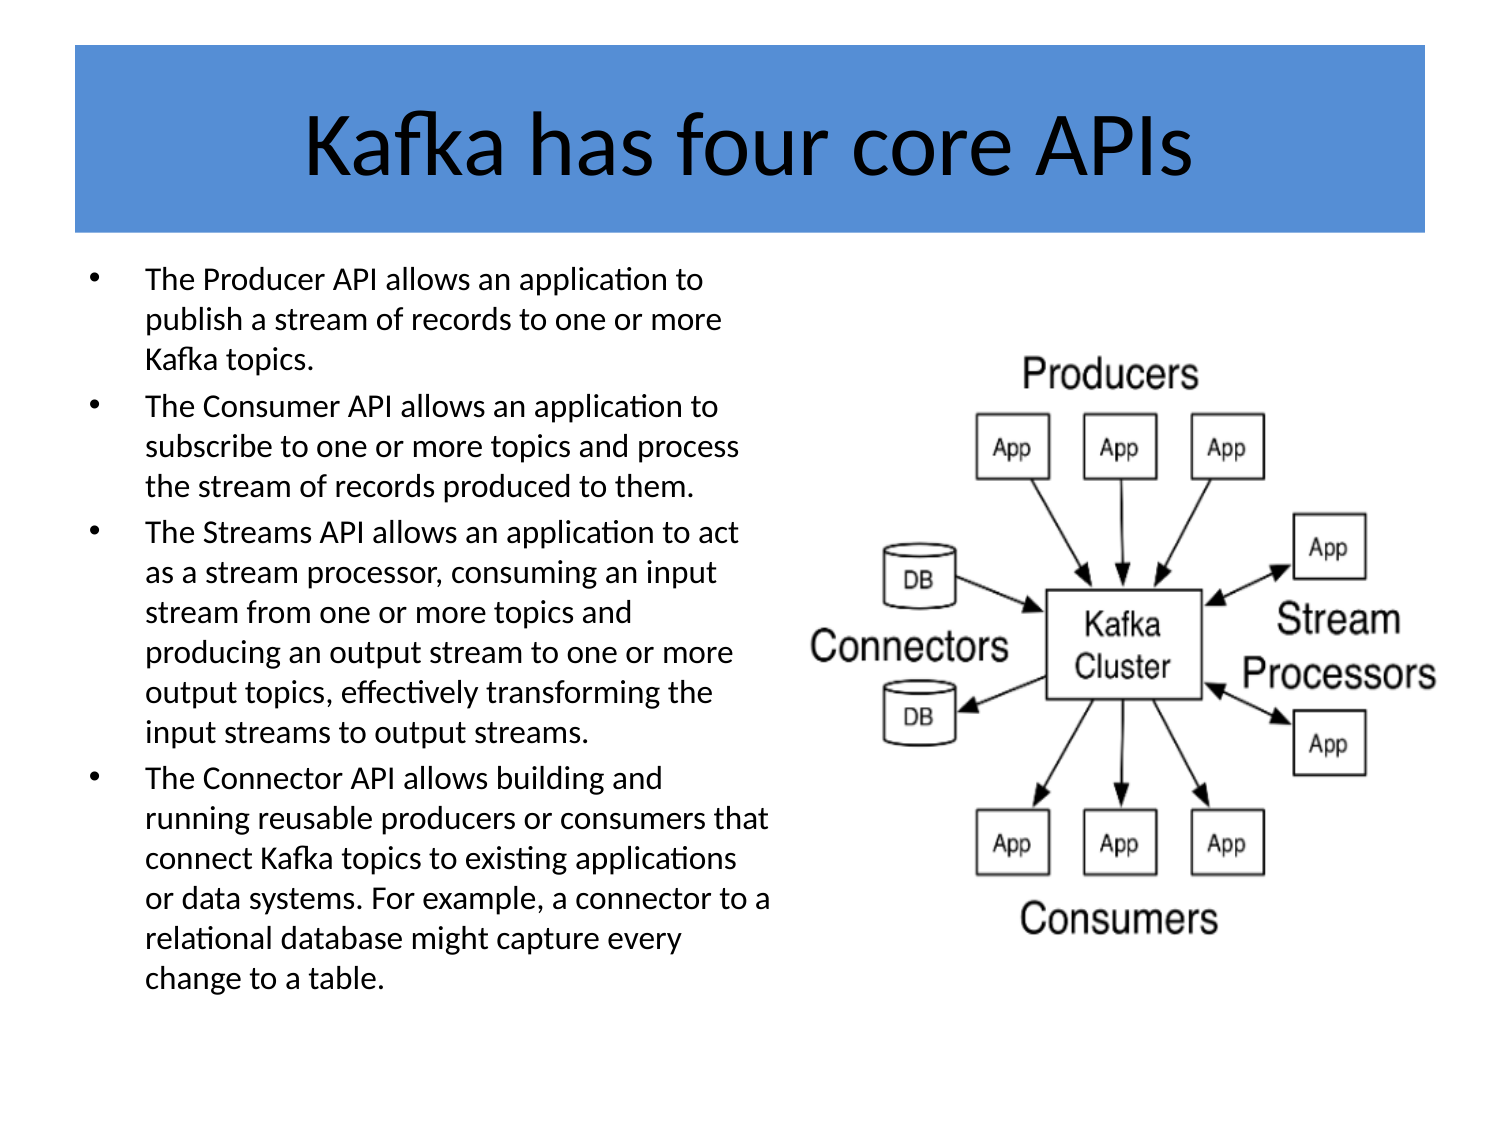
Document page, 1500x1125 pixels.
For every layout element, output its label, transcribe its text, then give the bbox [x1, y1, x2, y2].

picture [787, 337, 1463, 969]
list The Producer API allows an application to publish a stream of records to one or more Kafka topics. The Consumer API allows an application to subscribe to one or more topics and process the stream of records produced to them. The Streams API allows an application to act as a stream processor, consuming an input stream from one or more topics and producing an output stream to one or more output topics, effectively transforming the input streams to output streams. The Connector API allows building and running reusable producers or consumers that connect Kafka topics to existing applications or data systems. For example, a connector to a relational database might capture every change to a table. [73, 249, 788, 993]
title Kafka has four core APIs [75, 45, 1425, 233]
